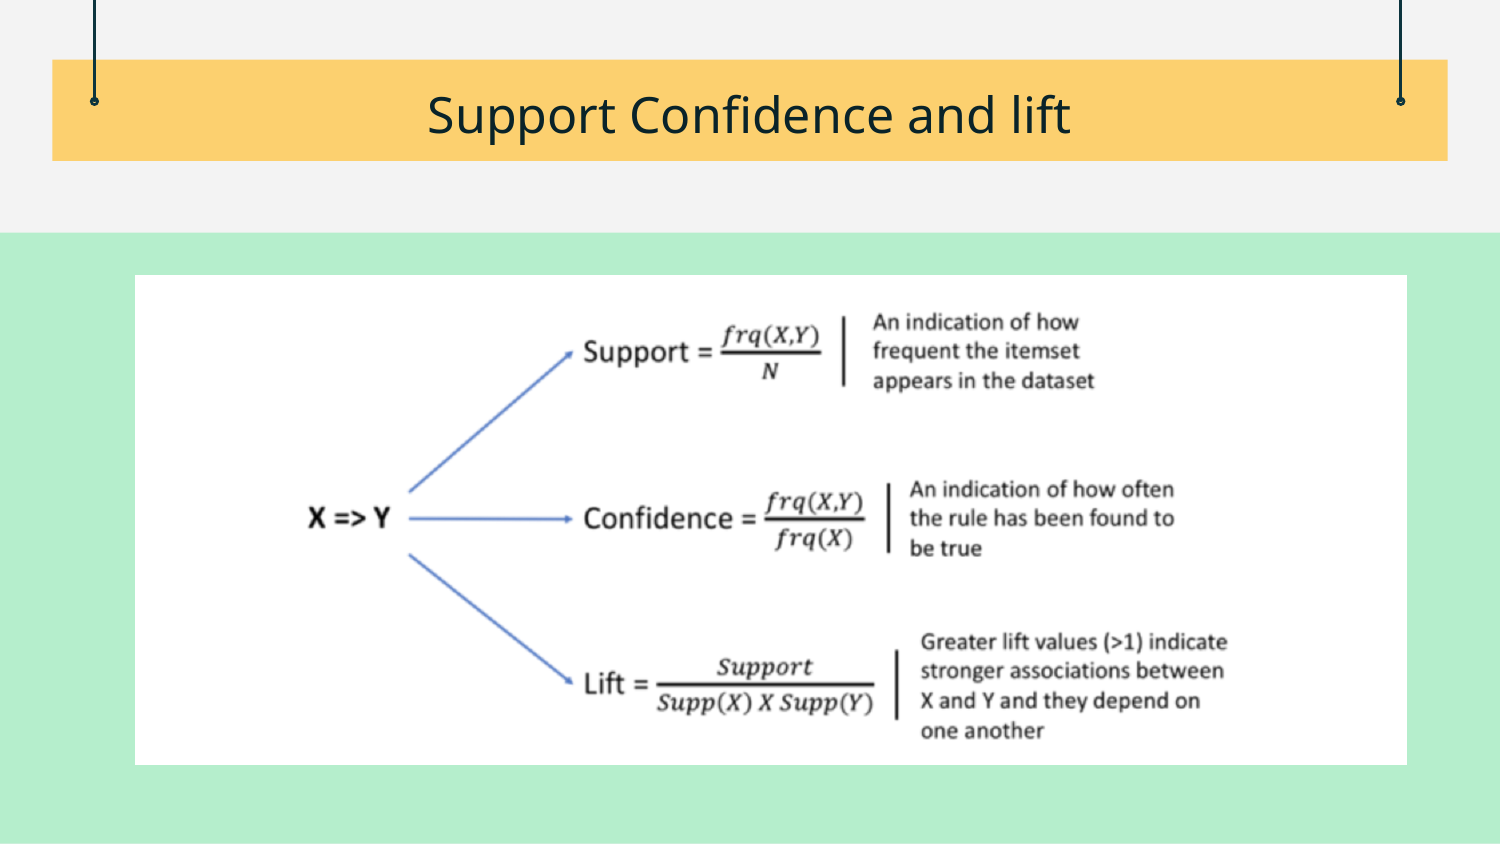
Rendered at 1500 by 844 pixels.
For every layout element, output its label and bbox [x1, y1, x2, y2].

picture [135, 275, 1407, 765]
text_box [52, 0, 1448, 162]
